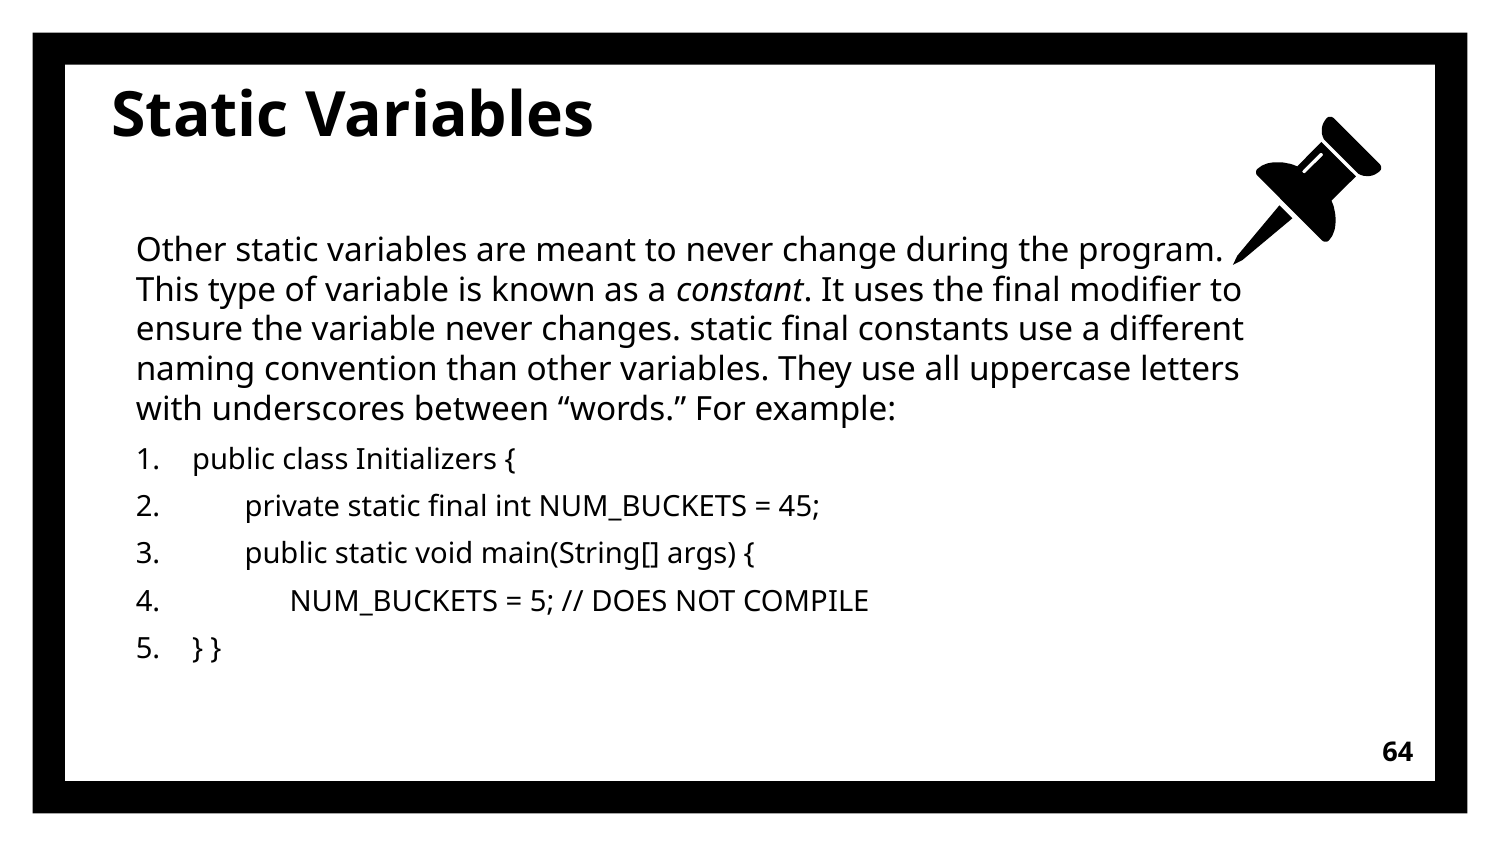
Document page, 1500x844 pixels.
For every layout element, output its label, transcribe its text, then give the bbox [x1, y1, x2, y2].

list Other static variables are meant to never change during the program. This type of variable is known as a constant. It uses the final modifier to ensure the variable never changes. static final constants use a different naming convention than other variables. They use all uppercase letters with underscores between “words.” For example: public class Initializers { private static final int NUM_BUCKETS = 45; public static void main(String[] args) { NUM_BUCKETS = 5; // DOES NOT COMPILE } } [95, 165, 1285, 507]
slide_number 64 [1338, 720, 1429, 786]
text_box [1232, 116, 1382, 266]
title Static Variables [96, 15, 1293, 164]
